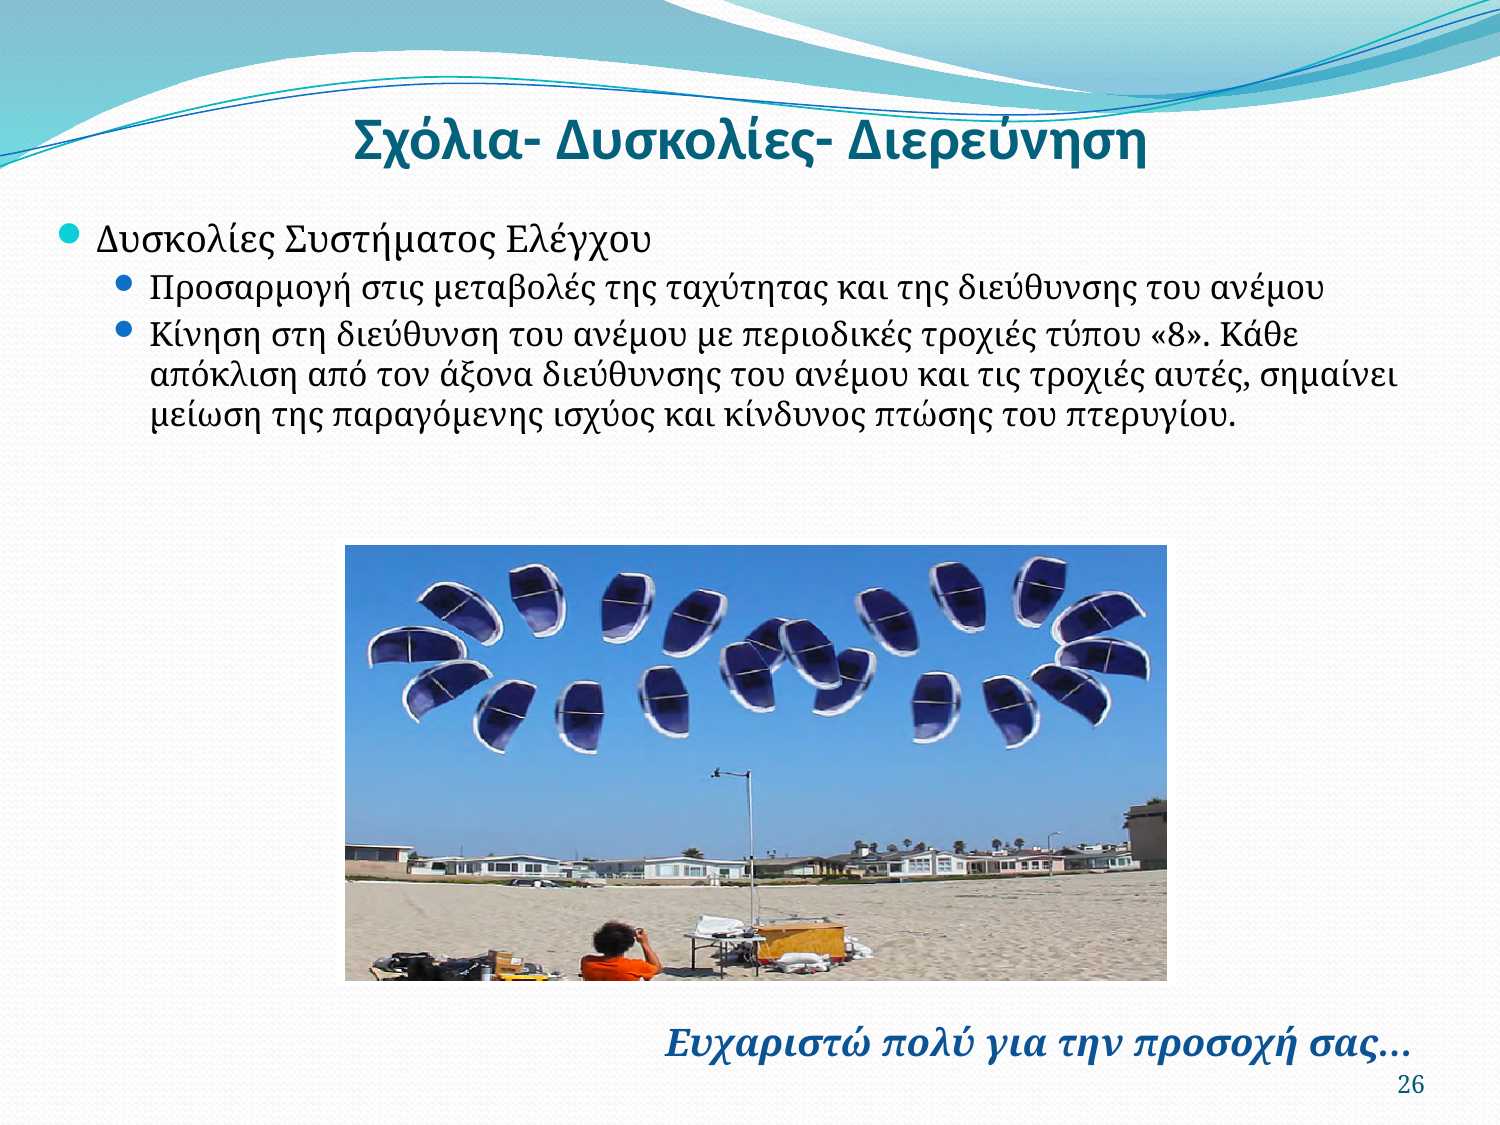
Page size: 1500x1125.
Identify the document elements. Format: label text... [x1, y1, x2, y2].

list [336, 538, 1176, 987]
slide_number 26 [1299, 1083, 1425, 1103]
list Ευχαριστώ πολύ για την προσοχή σας… [631, 1011, 1447, 1083]
title Σχόλια- Δυσκολίες- Διερεύνηση [76, 78, 1427, 172]
text_box Δυσκολίες Συστήματος Ελέγχου Προσαρμογή στις μεταβολές της ταχύτητας και της διεύθυνσης του ανέμου Κίνηση στη διεύθυνση του ανέμου με περιοδικές τροχιές τύπου «8». Κάθε απόκλιση από τον άξονα διεύθυνσης του ανέμου και τις τροχιές αυτές, σημαίνει μείωση της παραγόμενης ισχύος και κίνδυνος πτώσης του πτερυγίου. [41, 208, 1425, 480]
